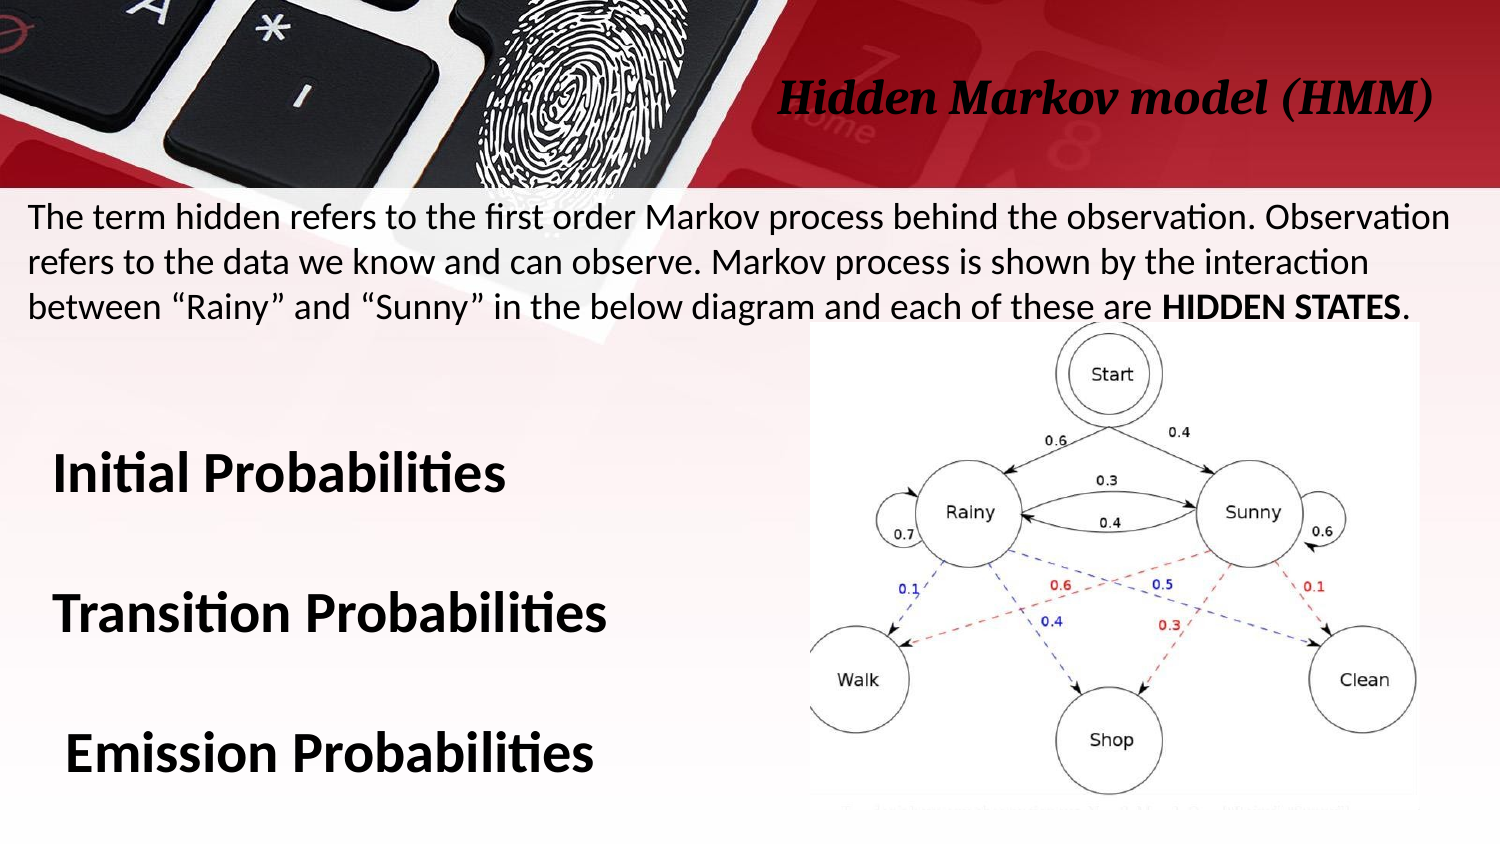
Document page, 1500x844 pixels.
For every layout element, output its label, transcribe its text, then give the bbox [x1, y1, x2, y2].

text_box Initial Probabilities Transition Probabilities Emission Probabilities [50, 432, 612, 785]
picture [0, 0, 1500, 844]
text_box Hidden Markov model (HMM) The term hidden refers to the first order Markov process behind the observation. Observation refers to the data we know and can observe. Markov process is shown by the interaction between “Rainy” and “Sunny” in the below diagram and each of these are HIDDEN STATES. [25, 62, 1464, 328]
text_box [810, 328, 1420, 810]
